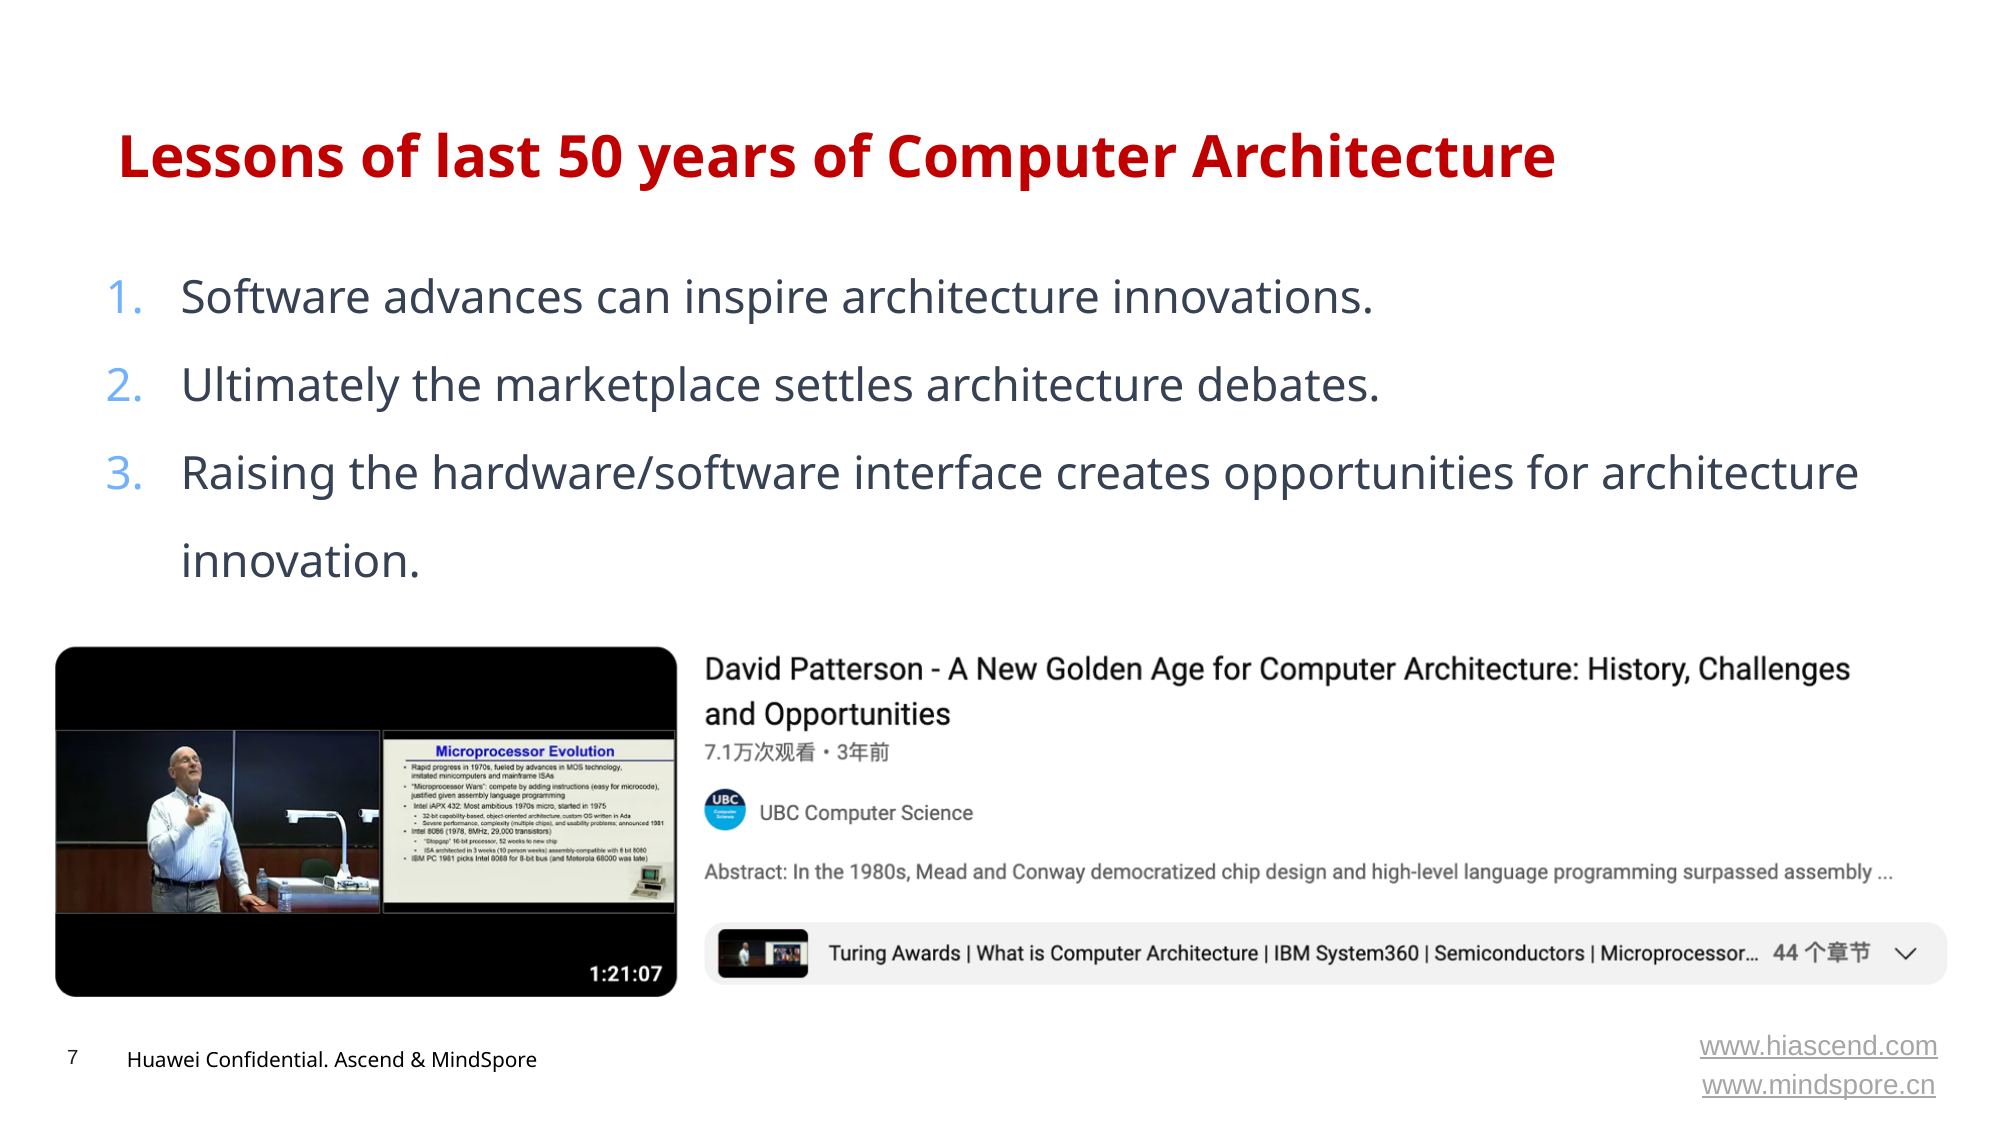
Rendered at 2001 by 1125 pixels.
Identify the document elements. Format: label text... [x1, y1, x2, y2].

picture [44, 619, 1956, 1009]
title Lessons of last 50 years of Computer Architecture [102, 111, 1901, 209]
list Software advances can inspire architecture innovations. Ultimately the marketplace settles architecture debates. Raising the hardware/software interface creates opportunities for architecture innovation. [90, 227, 1890, 528]
